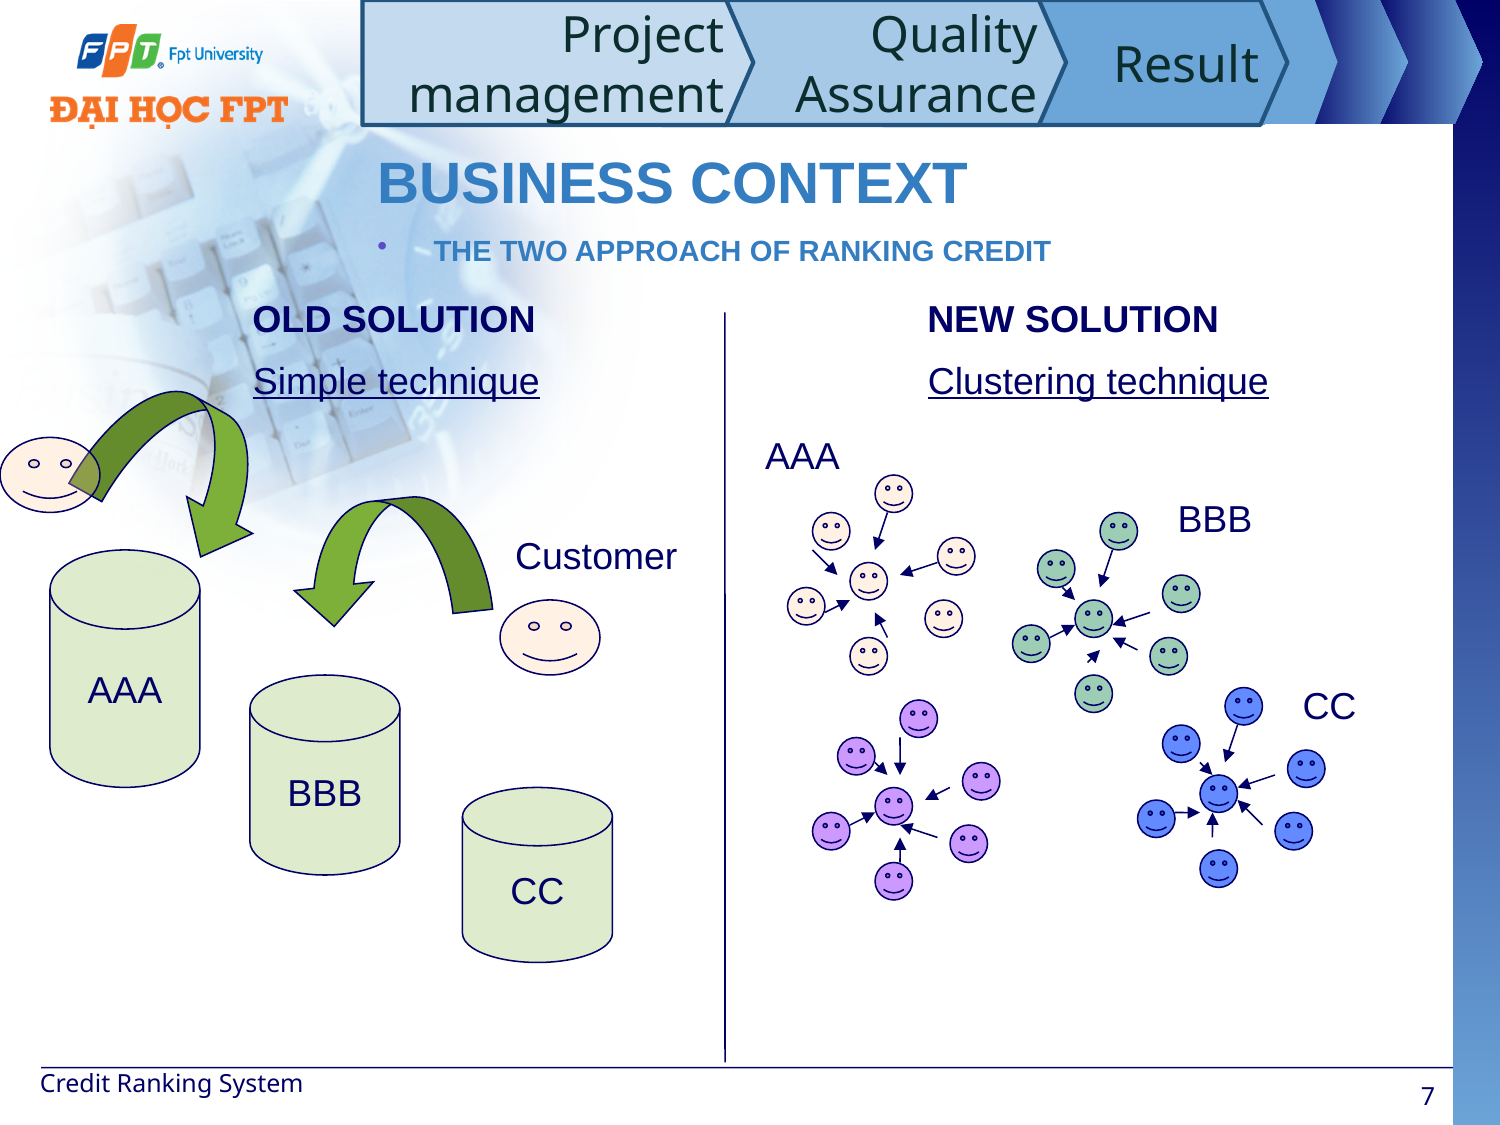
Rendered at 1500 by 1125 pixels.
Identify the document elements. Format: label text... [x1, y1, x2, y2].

text_box [849, 562, 888, 601]
text_box [787, 587, 826, 625]
text_box [900, 823, 938, 838]
text_box [950, 825, 988, 863]
text_box [1149, 637, 1188, 676]
text_box [812, 549, 838, 575]
text_box [1074, 600, 1113, 638]
text_box [924, 600, 963, 638]
text_box AAA [750, 424, 855, 485]
text_box [812, 812, 850, 850]
text_box CC [462, 787, 613, 963]
text_box [1098, 549, 1113, 588]
text_box OLD SOLUTION [237, 287, 551, 348]
text_box BUSINESS CONTEXT [362, 137, 1438, 224]
text_box [874, 761, 888, 775]
text_box BBB [1162, 487, 1268, 548]
text_box [900, 562, 938, 577]
text_box [875, 787, 913, 826]
text_box [1174, 806, 1201, 819]
text_box [873, 512, 888, 550]
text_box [362, 0, 1288, 126]
text_box [0, 437, 100, 513]
text_box [849, 637, 888, 676]
text_box [500, 599, 601, 675]
text_box [1200, 774, 1238, 813]
text_box [1224, 687, 1263, 726]
picture [0, 1, 642, 619]
text_box [1100, 512, 1138, 550]
text_box [849, 812, 875, 826]
text_box [1199, 761, 1213, 775]
text_box [1086, 649, 1100, 664]
text_box [875, 862, 913, 901]
text_box [1049, 624, 1075, 638]
text_box Customer [500, 524, 693, 585]
text_box [924, 787, 951, 800]
text_box [1012, 624, 1051, 663]
text_box CC [1287, 674, 1372, 735]
text_box [824, 600, 850, 613]
text_box Simple technique [238, 349, 555, 410]
text_box [1137, 800, 1176, 838]
text_box NEW SOLUTION [912, 287, 1235, 348]
text_box [1162, 725, 1201, 763]
text_box [937, 537, 976, 576]
text_box [1287, 750, 1326, 788]
text_box [1112, 612, 1151, 627]
text_box [90, 391, 253, 557]
text_box [1162, 575, 1201, 613]
text_box BBB [249, 675, 400, 876]
text_box [1237, 774, 1276, 790]
text_box [1237, 799, 1263, 826]
slide_number Credit Ranking System [24, 1059, 376, 1113]
text_box AAA [49, 549, 200, 788]
text_box [812, 512, 850, 550]
text_box [893, 737, 907, 775]
text_box [1223, 724, 1238, 763]
text_box THE TWO APPROACH OF RANKING CREDIT [362, 224, 1438, 325]
slide_number 7 [1099, 1072, 1451, 1113]
text_box [1061, 586, 1075, 601]
text_box [1037, 549, 1075, 588]
text_box [875, 474, 913, 513]
text_box [962, 762, 1000, 801]
text_box [1074, 675, 1113, 713]
text_box [900, 699, 938, 738]
text_box [893, 837, 907, 863]
text_box [1112, 637, 1138, 651]
text_box [1200, 849, 1238, 888]
text_box [874, 612, 888, 638]
text_box [1275, 812, 1313, 850]
text_box [1206, 812, 1219, 838]
text_box Clustering technique [913, 349, 1284, 410]
text_box [294, 496, 493, 627]
text_box [837, 737, 876, 775]
